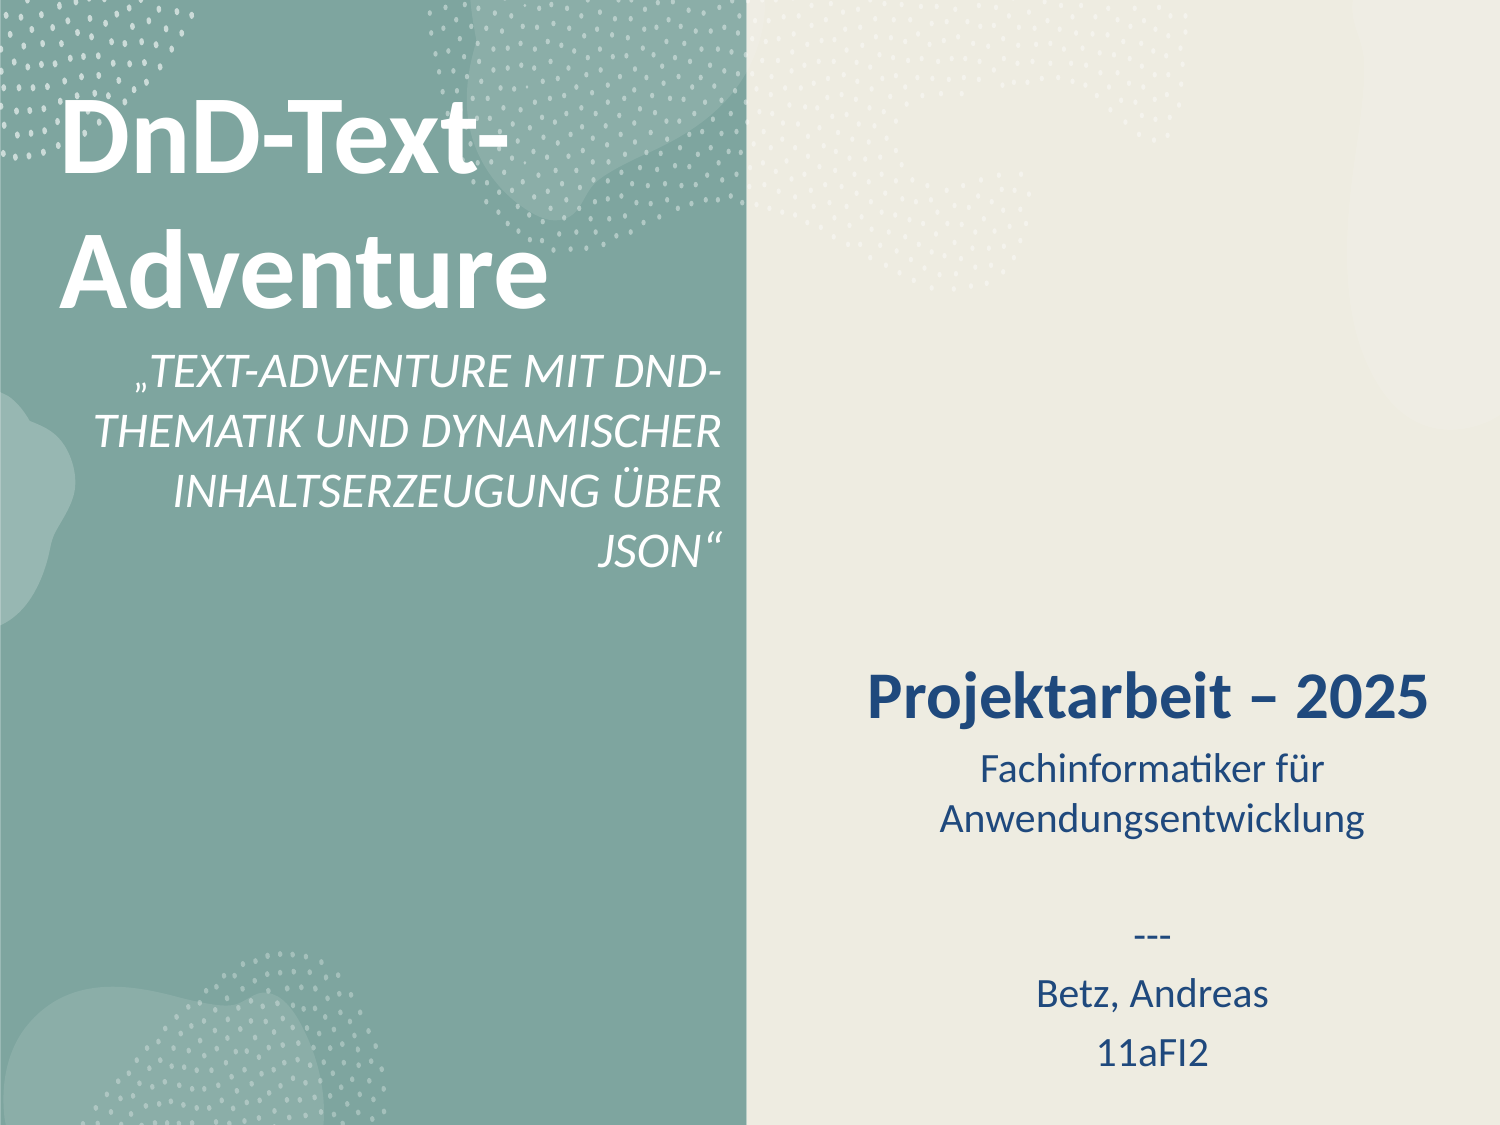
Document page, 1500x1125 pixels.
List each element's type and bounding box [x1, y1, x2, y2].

text_box [0, 0, 1500, 1125]
